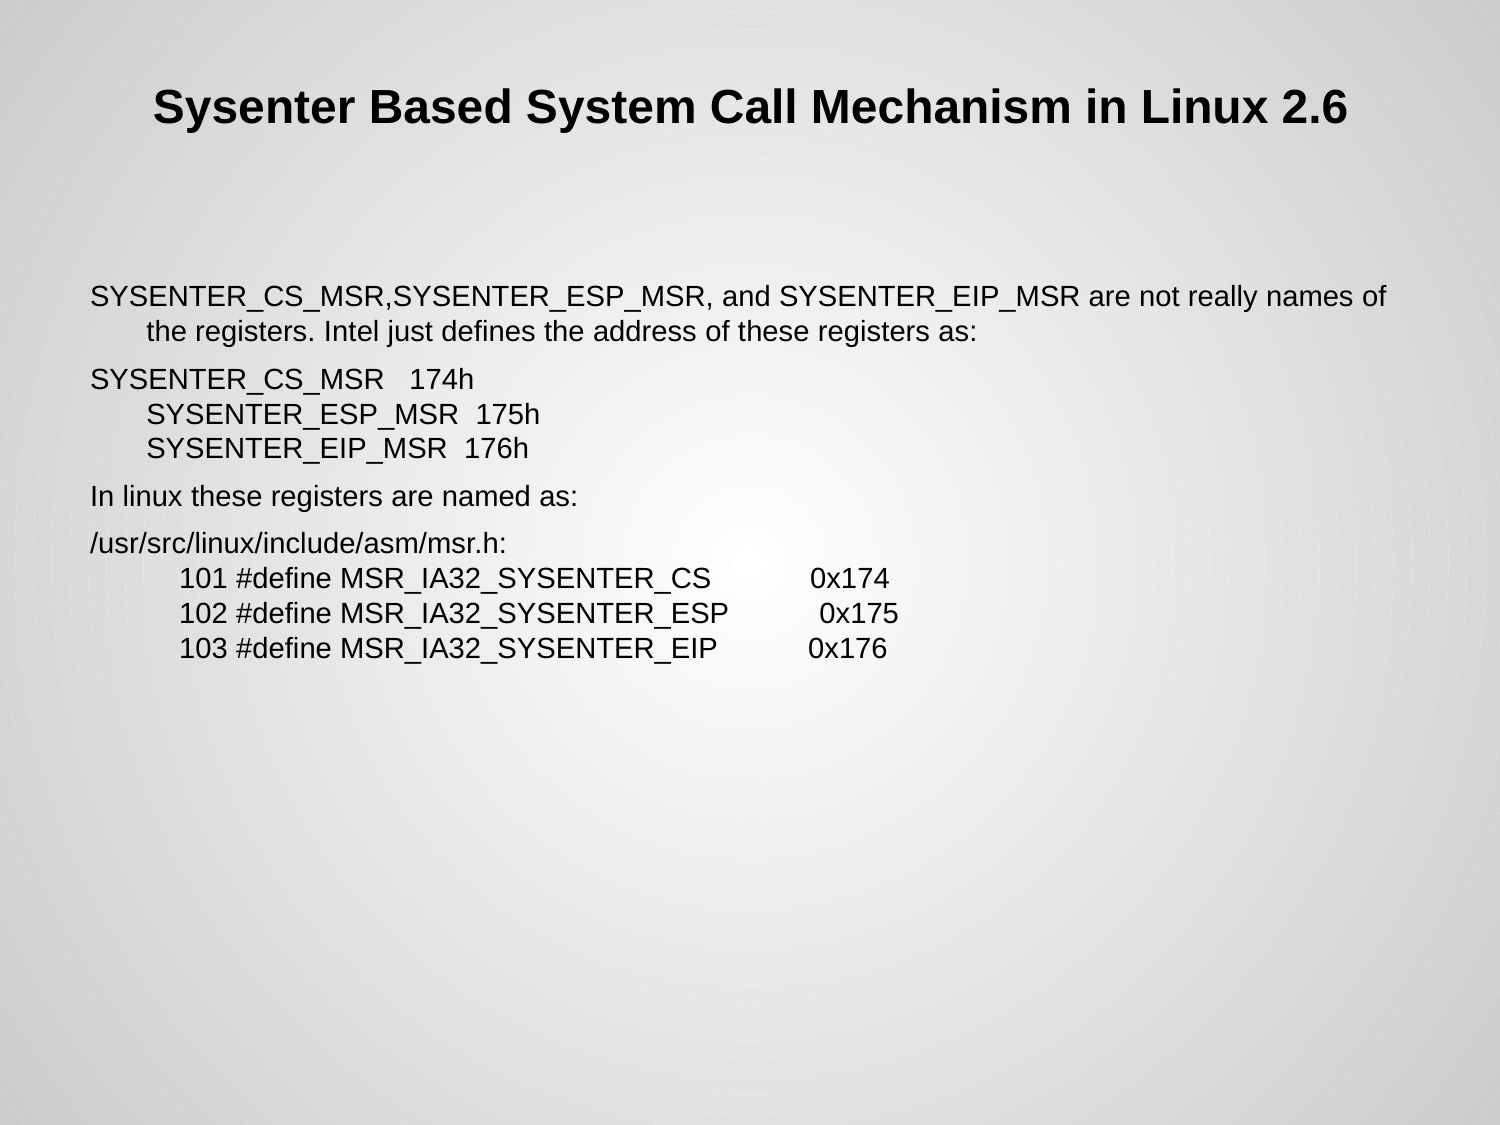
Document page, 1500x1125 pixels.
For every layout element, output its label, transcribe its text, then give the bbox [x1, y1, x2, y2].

title Sysenter Based System Call Mechanism in Linux 2.6 [100, 0, 1451, 149]
list SYSENTER_CS_MSR,SYSENTER_ESP_MSR, and SYSENTER_EIP_MSR are not really names of the registers. Intel just defines the address of these registers as: SYSENTER_CS_MSR 174h SYSENTER_ESP_MSR 175h SYSENTER_EIP_MSR 176h In linux these registers are named as: /usr/src/linux/include/asm/msr.h: 101 #define MSR_IA32_SYSENTER_CS 0x174 102 #define MSR_IA32_SYSENTER_ESP 0x175 103 #define MSR_IA32_SYSENTER_EIP 0x176 [75, 262, 1425, 1078]
